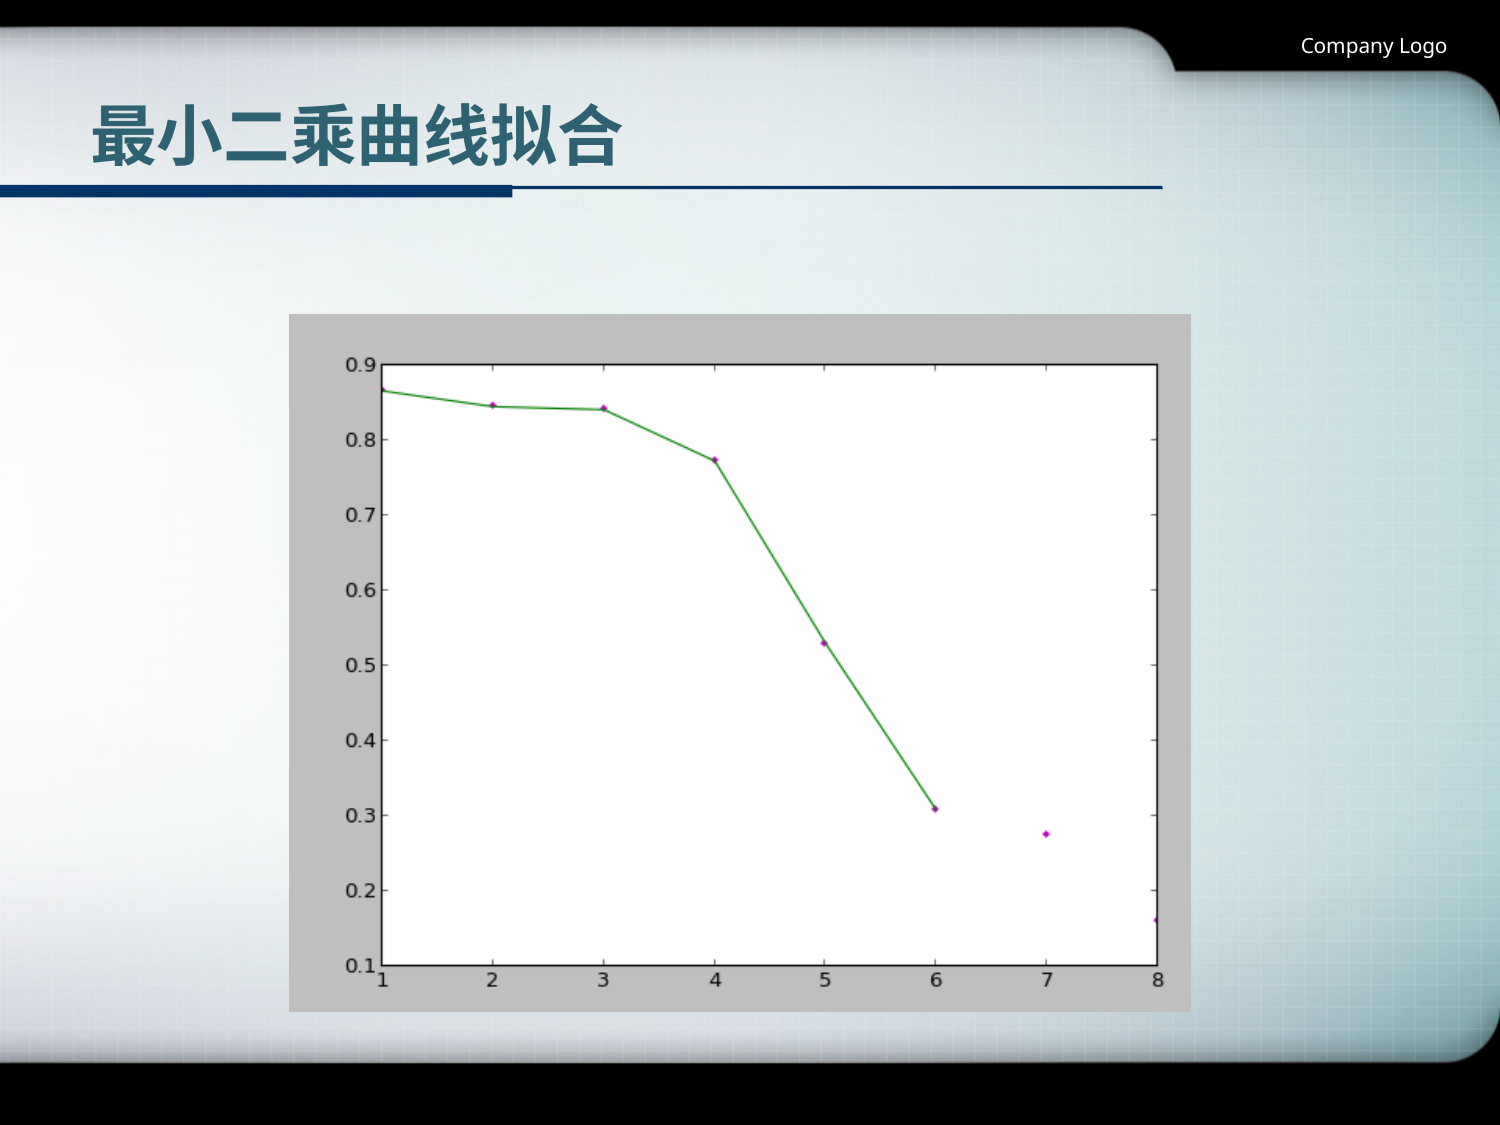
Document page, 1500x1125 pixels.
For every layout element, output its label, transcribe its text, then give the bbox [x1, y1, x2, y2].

footer Company Logo [1175, 24, 1463, 63]
picture [0, 0, 1500, 1125]
title 最小二乘曲线拟合 [75, 87, 1338, 180]
